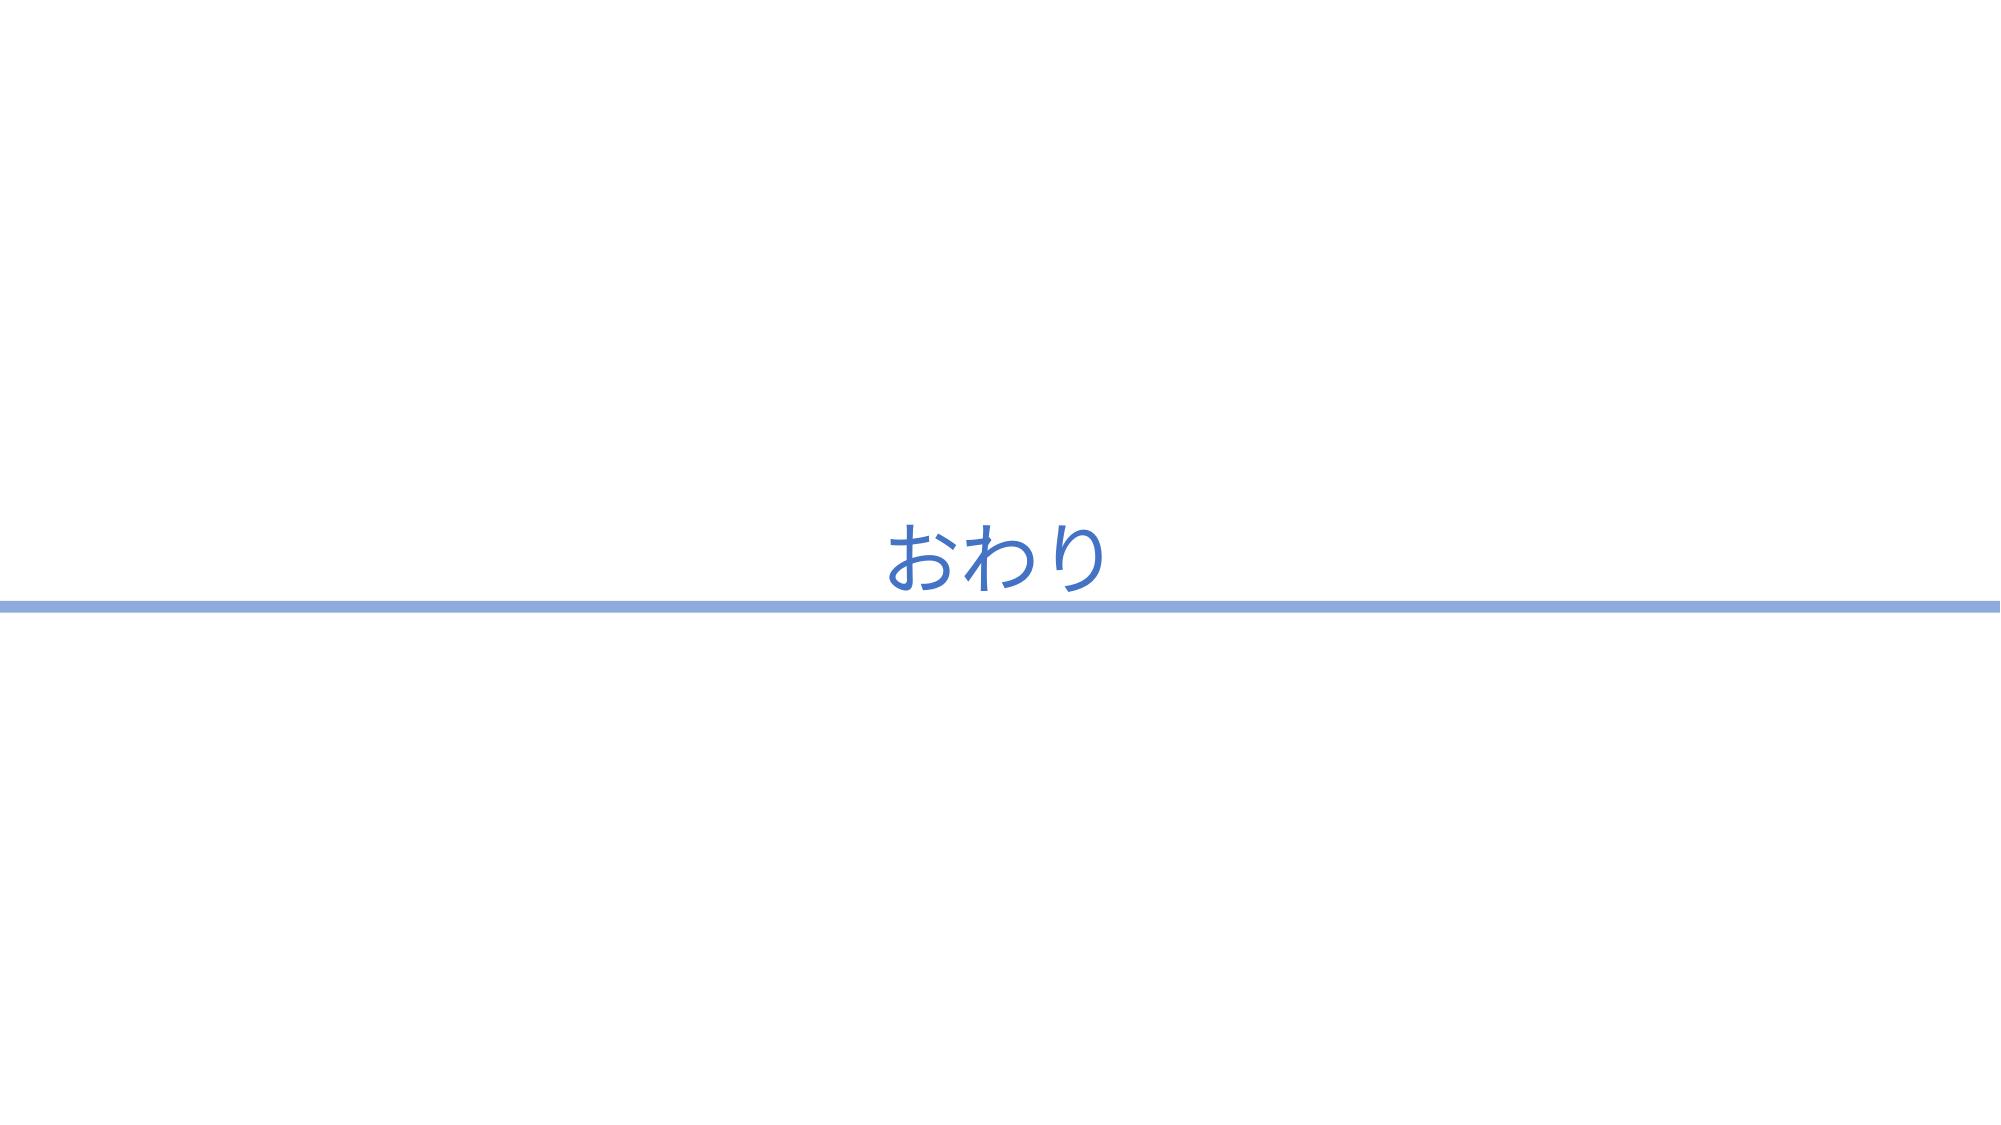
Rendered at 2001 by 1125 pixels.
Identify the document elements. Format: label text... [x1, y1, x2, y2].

title おわり [69, 512, 1931, 613]
